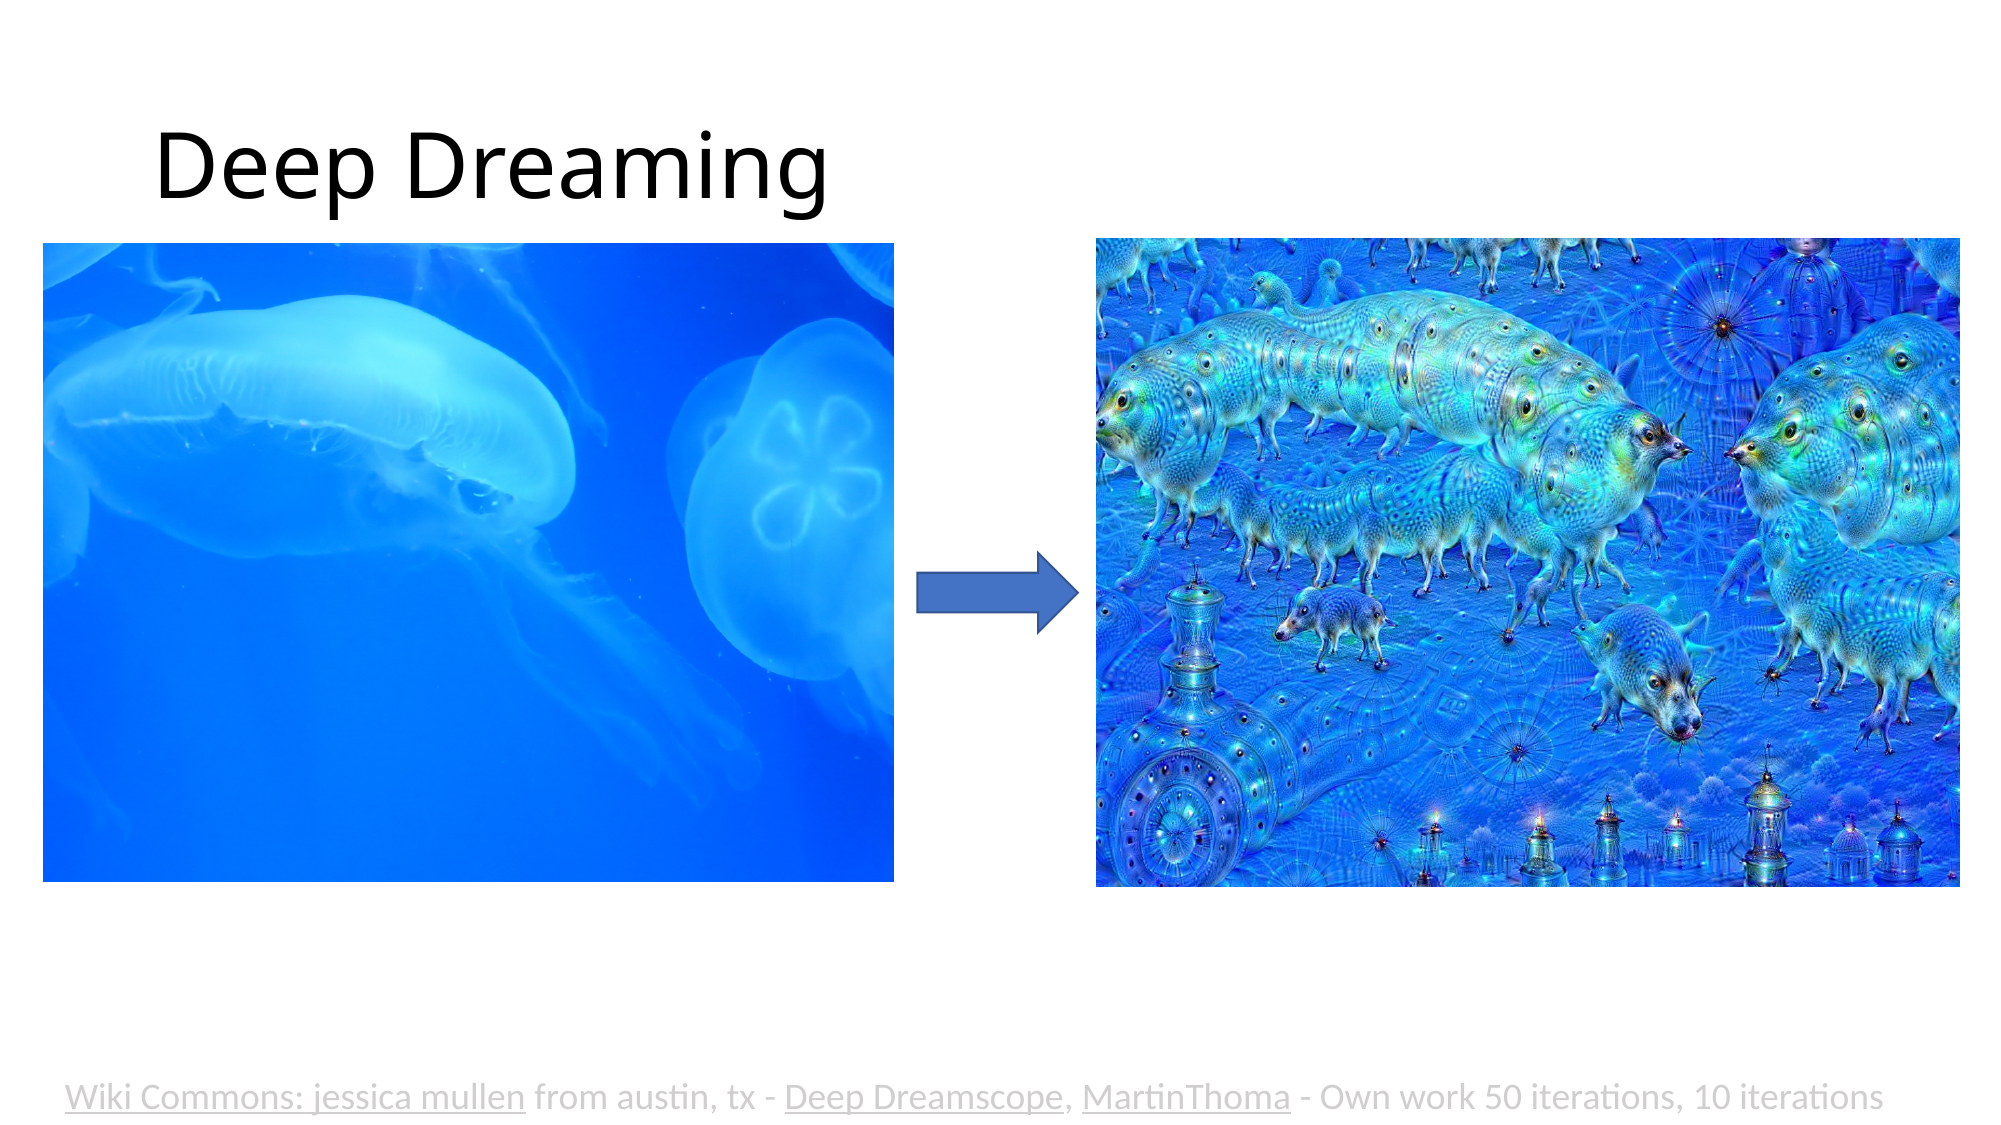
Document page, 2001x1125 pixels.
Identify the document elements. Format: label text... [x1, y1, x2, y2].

text_box Wiki Commons: jessica mullen from austin, tx - Deep Dreamscope, MartinThoma - Own work 50 iterations, 10 iterations [50, 1064, 1900, 1125]
text_box [916, 550, 1080, 635]
title Deep Dreaming [137, 59, 1863, 278]
picture [43, 243, 894, 882]
picture [1096, 238, 1960, 887]
